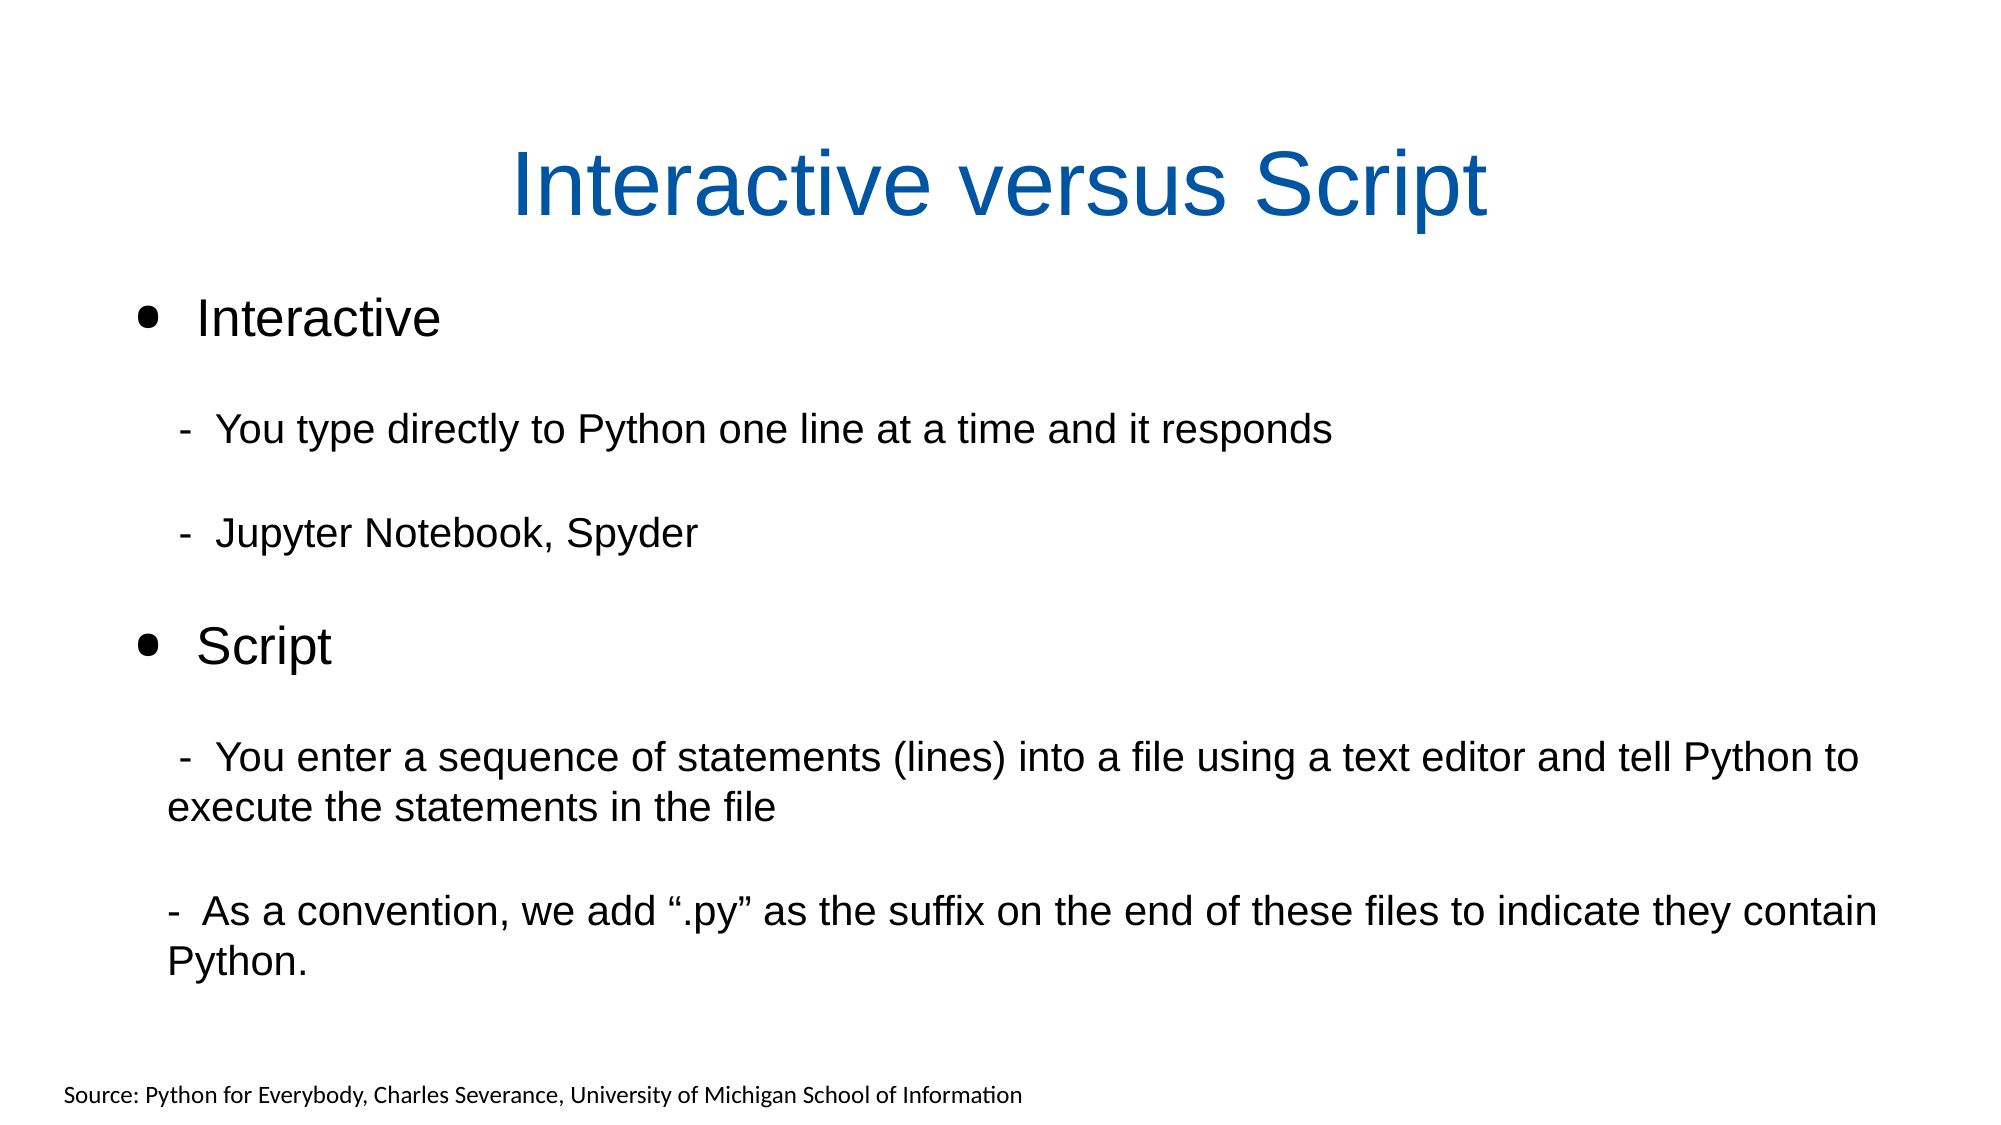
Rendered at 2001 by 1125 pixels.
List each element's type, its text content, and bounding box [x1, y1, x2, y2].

list Interactive - You type directly to Python one line at a time and it responds - Jupyter Notebook, Spyder Script - You enter a sequence of statements (lines) into a file using a text editor and tell Python to execute the statements in the file - As a convention, we add “.py” as the suffix on the end of these files to indicate they contain Python. [99, 262, 1900, 1005]
title Interactive versus Script [99, 94, 1900, 262]
text_box Source: Python for Everybody, Charles Severance, University of Michigan School of Information [49, 1071, 1041, 1117]
